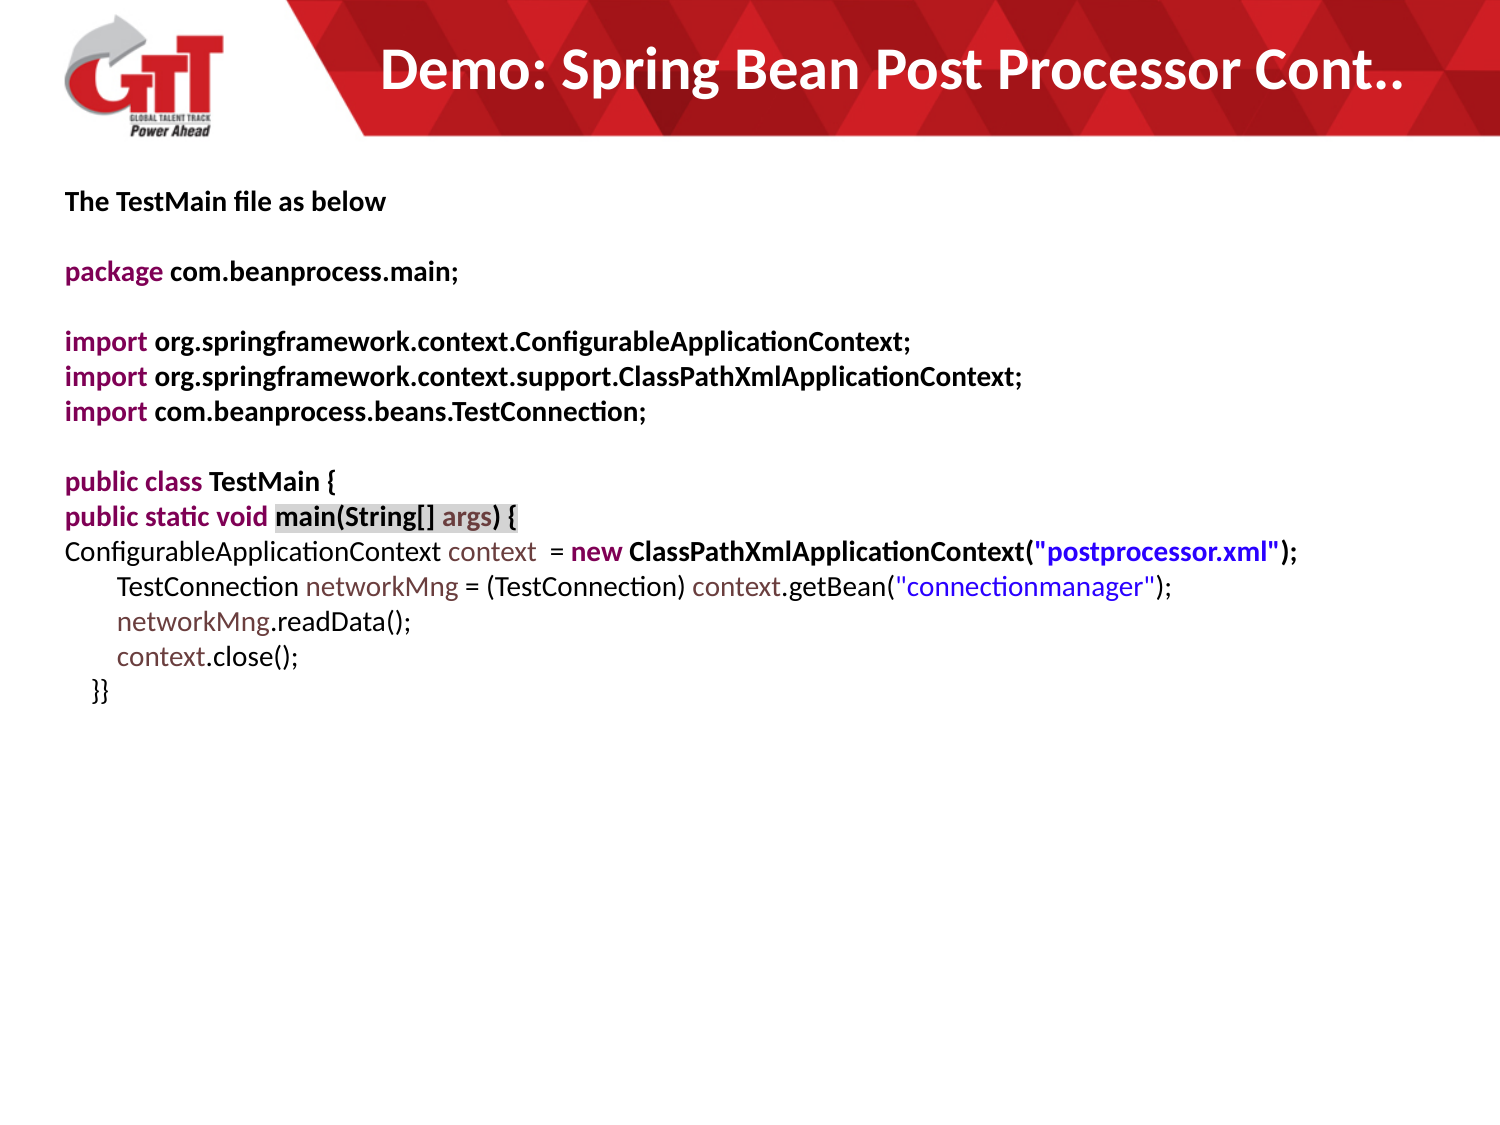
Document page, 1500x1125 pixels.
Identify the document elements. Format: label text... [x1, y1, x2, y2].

text_box The TestMain file as below package com.beanprocess.main; import org.springframework.context.ConfigurableApplicationContext; import org.springframework.context.support.ClassPathXmlApplicationContext; import com.beanprocess.beans.TestConnection; public class TestMain { public static void main(String[] args) { ConfigurableApplicationContext context = new ClassPathXmlApplicationContext("postprocessor.xml"); TestConnection networkMng = (TestConnection) context.getBean("connectionmanager"); networkMng.readData(); context.close(); }} [50, 174, 1500, 715]
picture [0, 0, 1500, 1125]
title Demo: Spring Bean Post Processor Cont.. [324, 12, 1463, 118]
